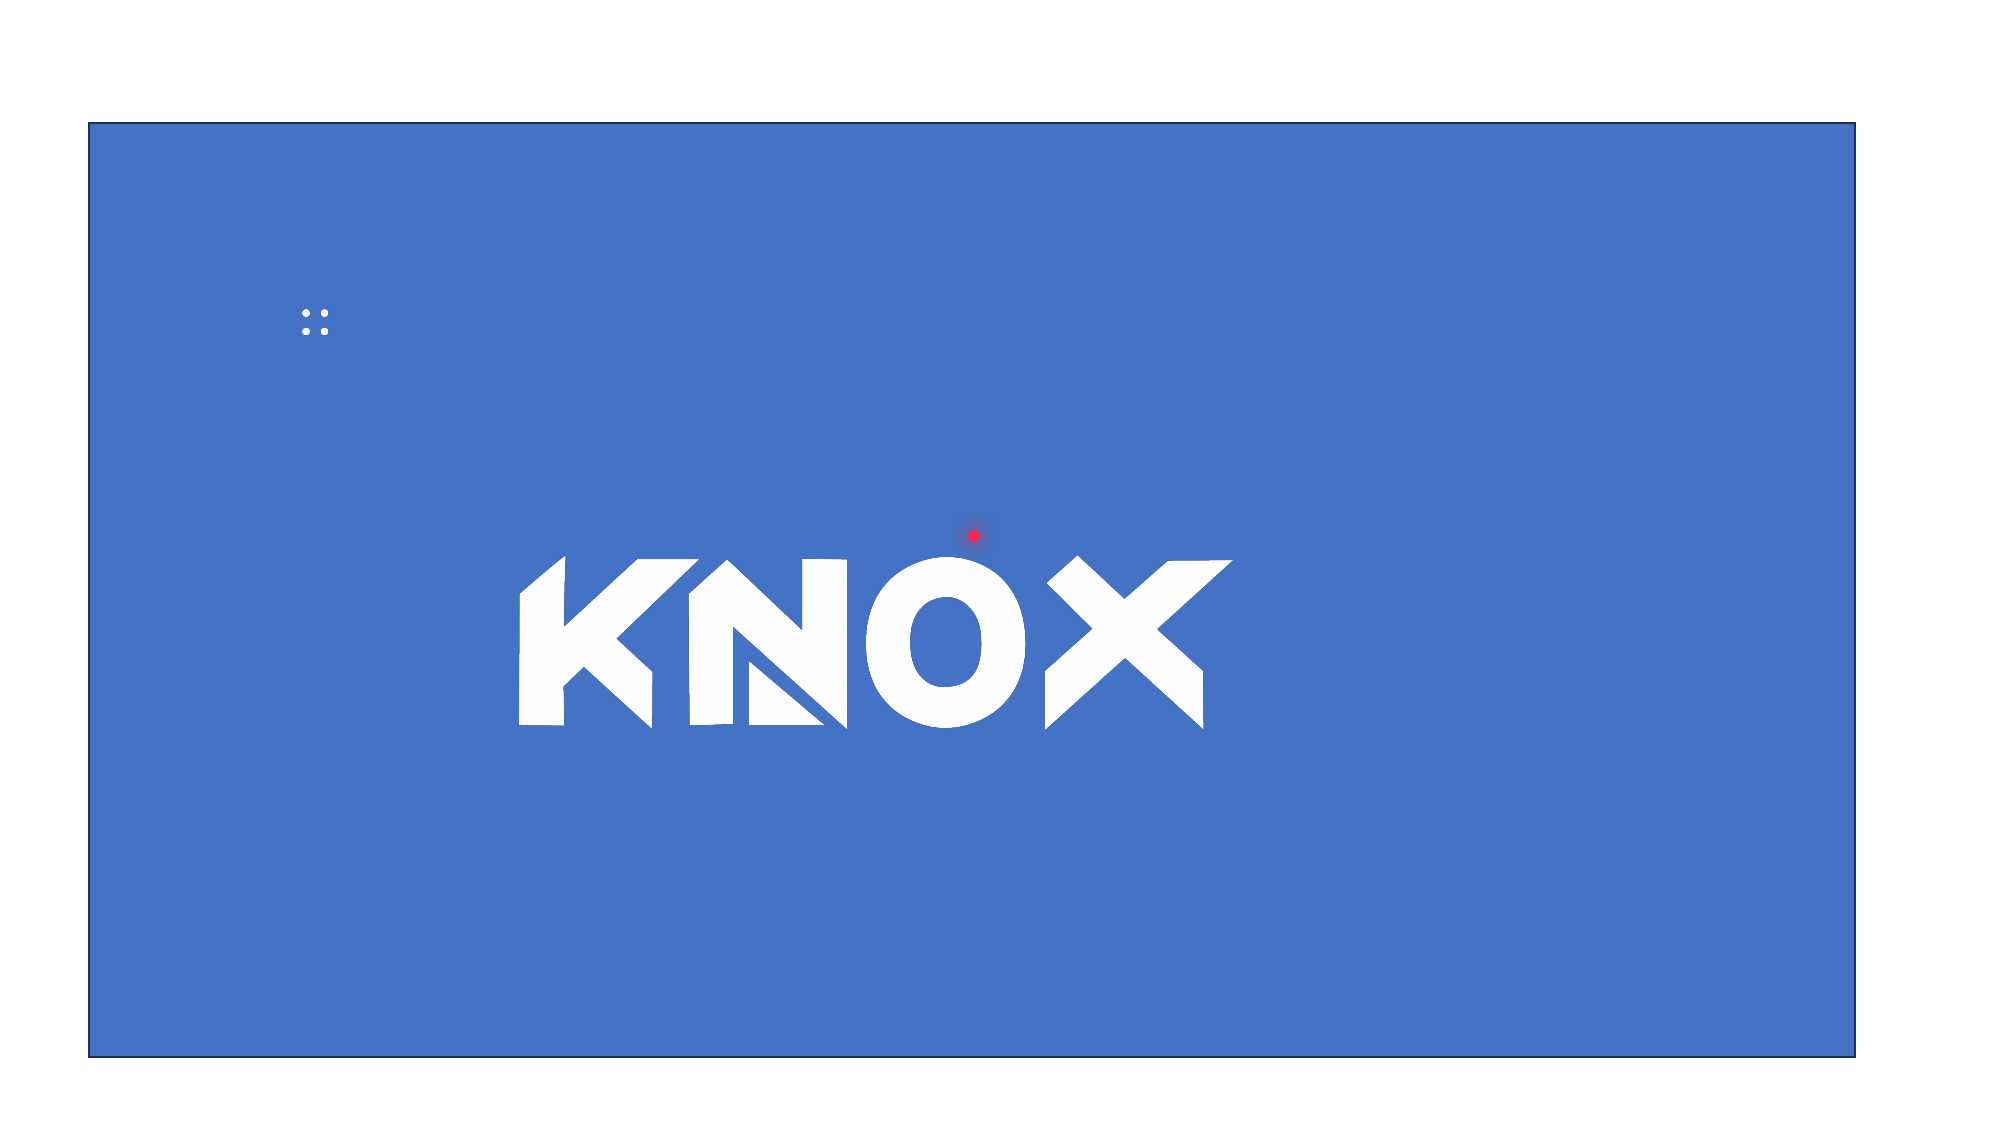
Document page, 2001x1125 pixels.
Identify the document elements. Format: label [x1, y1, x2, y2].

picture [302, 309, 329, 336]
text_box [435, 202, 1316, 1083]
picture [953, 515, 1047, 610]
text_box [88, 122, 1856, 1058]
